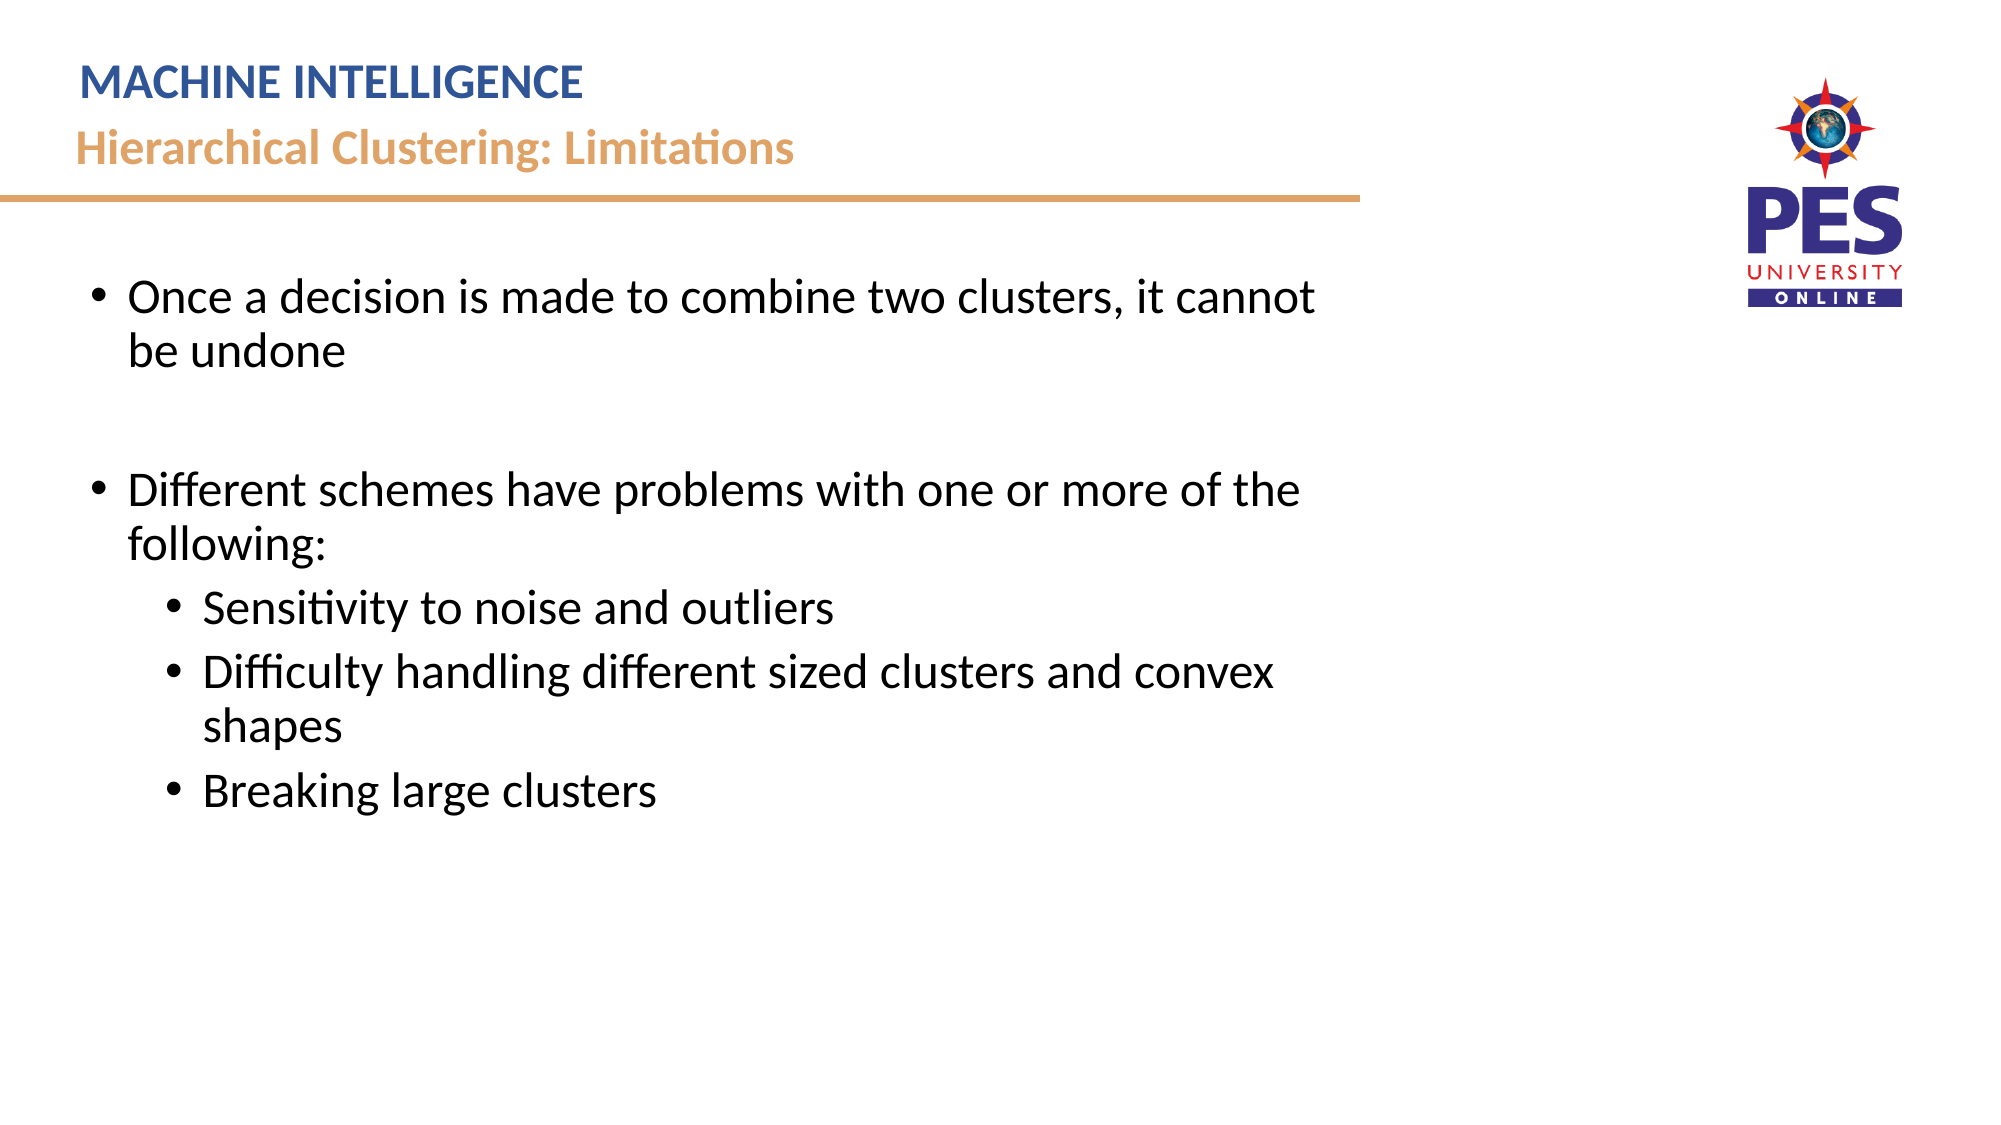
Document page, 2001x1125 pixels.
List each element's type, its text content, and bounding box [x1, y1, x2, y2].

text_box MACHINE INTELLIGENCE [64, 41, 1295, 117]
picture [1748, 76, 1902, 307]
text_box Hierarchical Clustering: Limitations [60, 106, 1374, 182]
text_box Once a decision is made to combine two clusters, it cannot be undone Different schemes have problems with one or more of the following: Sensitivity to noise and outliers Difficulty handling different sized clusters and convex shapes Breaking large clusters [75, 262, 1361, 1005]
